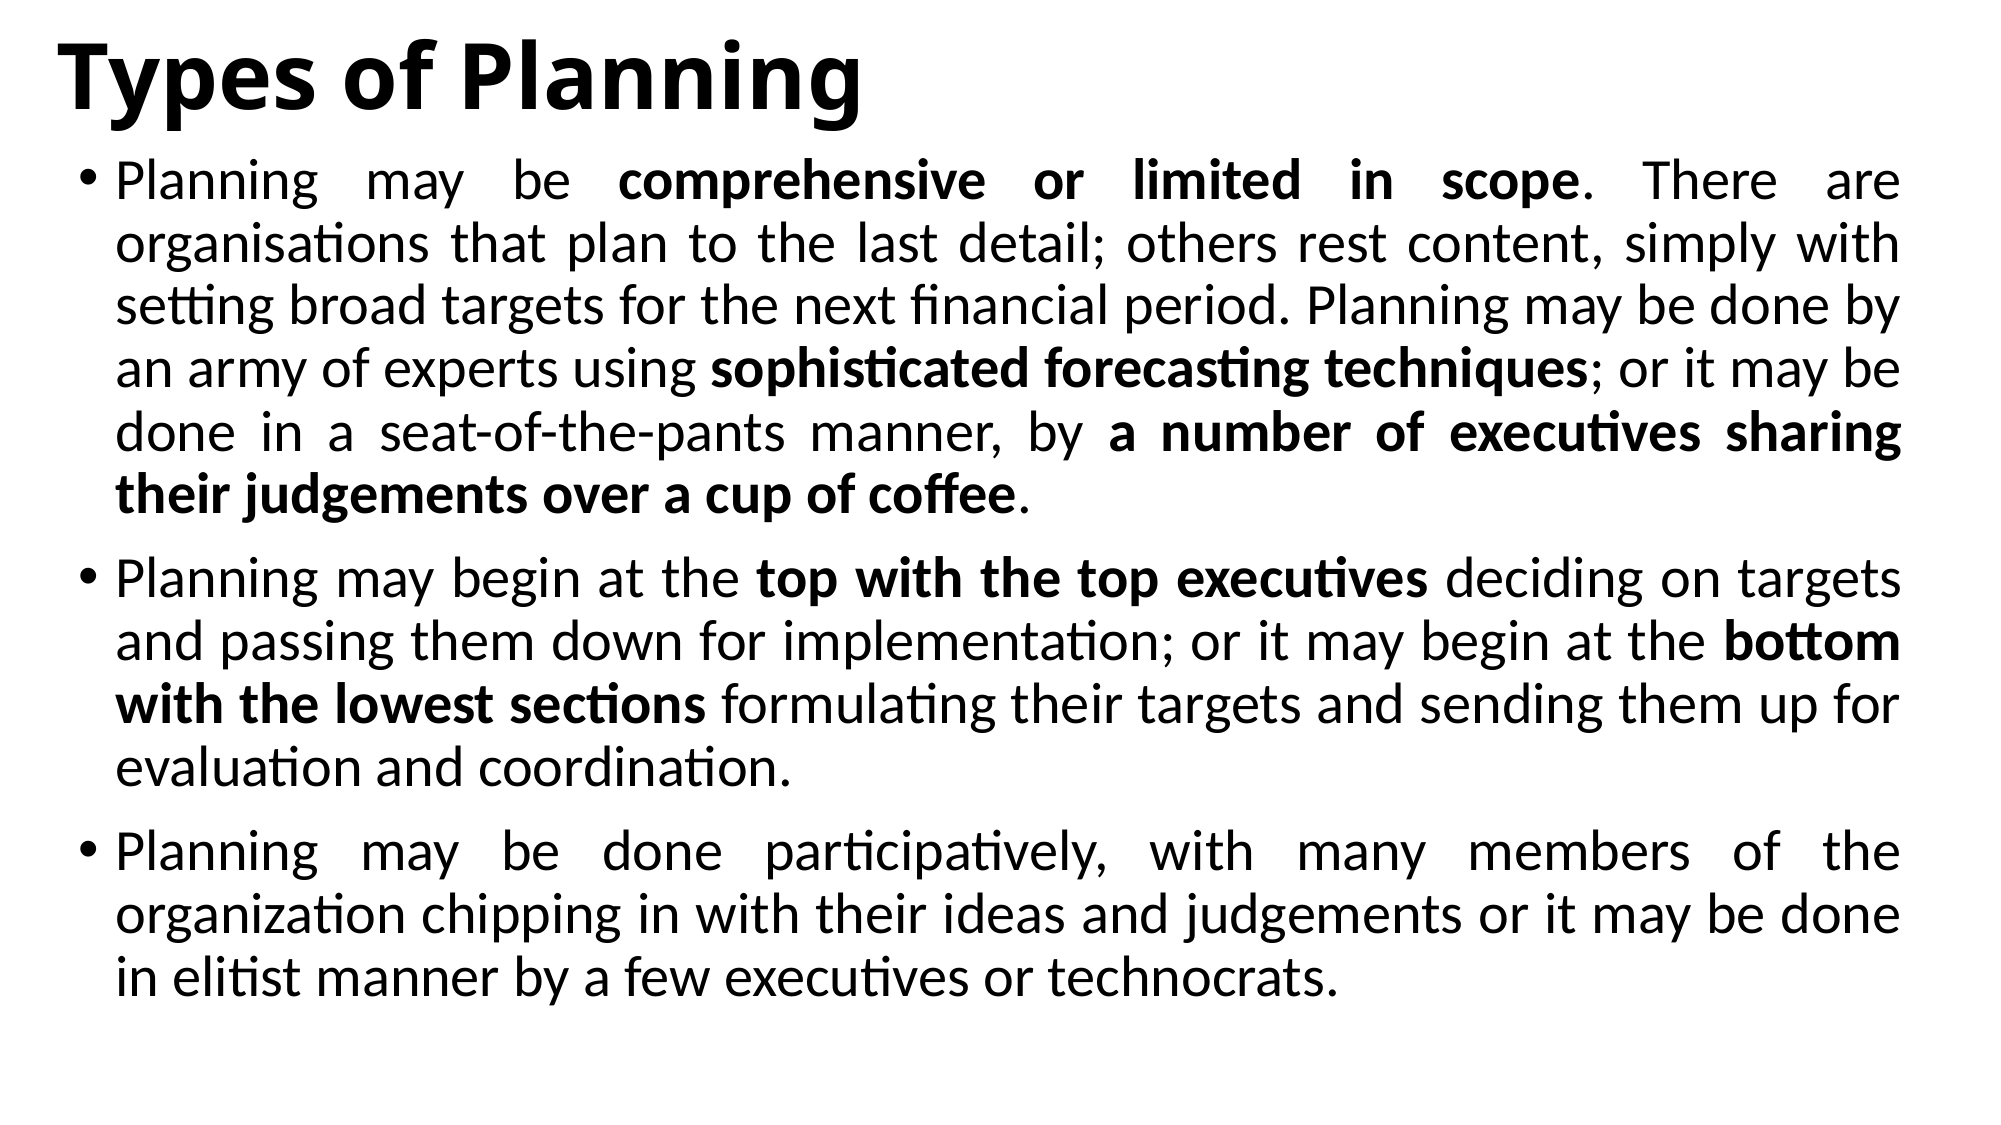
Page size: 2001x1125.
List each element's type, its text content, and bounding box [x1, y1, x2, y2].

title Types of Planning [41, 0, 1767, 189]
list Planning may be comprehensive or limited in scope. There are organisations that plan to the last detail; others rest content, simply with setting broad targets for the next financial period. Planning may be done by an army of experts using sophisticated forecasting techniques; or it may be done in a seat-of-the-pants manner, by a number of executives sharing their judgements over a cup of coffee. Planning may begin at the top with the top executives deciding on targets and passing them down for implementation; or it may begin at the bottom with the lowest sections formulating their targets and sending them up for evaluation and coordination. Planning may be done participatively, with many members of the organization chipping in with their ideas and judgements or it may be done in elitist manner by a few executives or technocrats. [63, 141, 1918, 1098]
